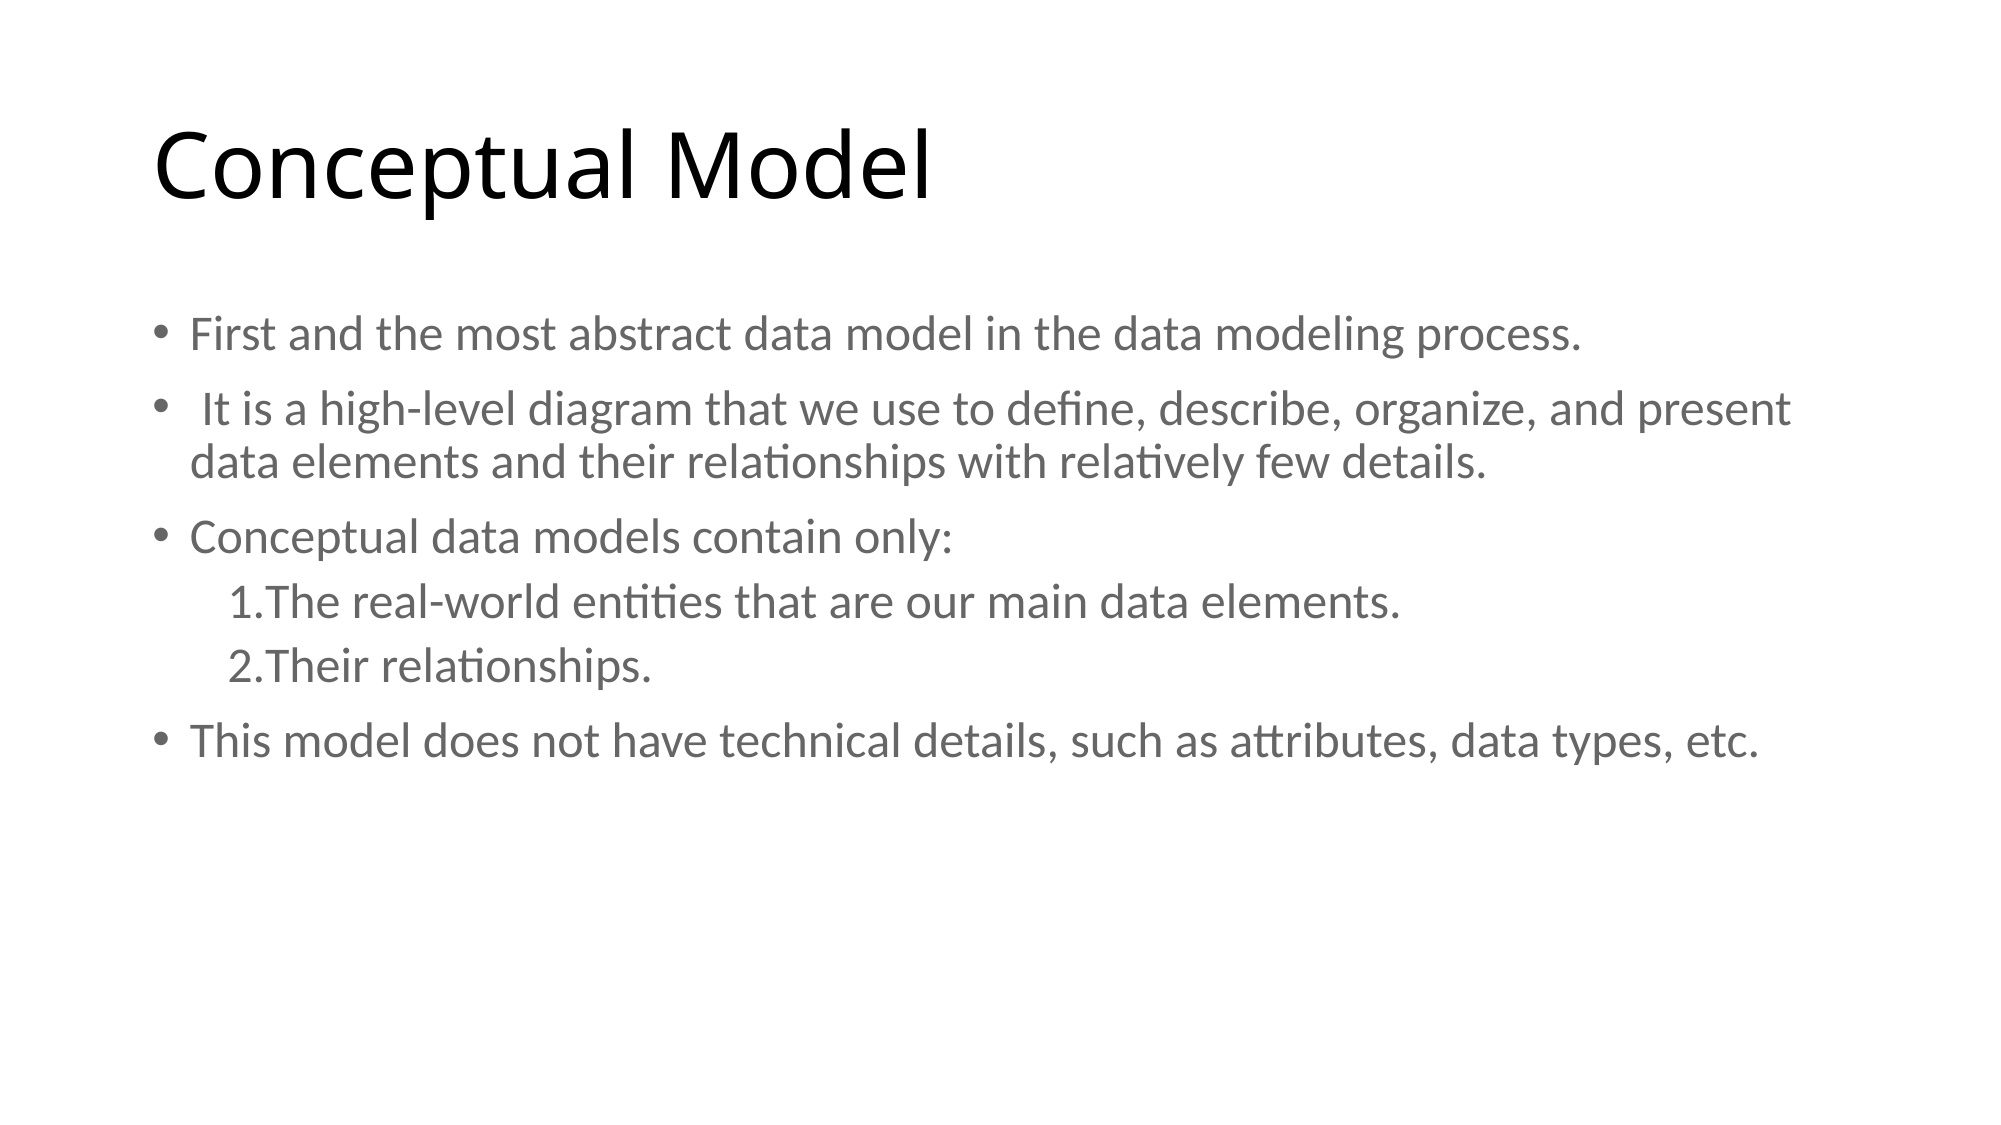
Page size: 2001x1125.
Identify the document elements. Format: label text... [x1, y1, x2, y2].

list First and the most abstract data model in the data modeling process. It is a high-level diagram that we use to define, describe, organize, and present data elements and their relationships with relatively few details. Conceptual data models contain only: The real-world entities that are our main data elements. Their relationships. This model does not have technical details, such as attributes, data types, etc. [137, 299, 1863, 1014]
title Conceptual Model [137, 59, 1863, 278]
